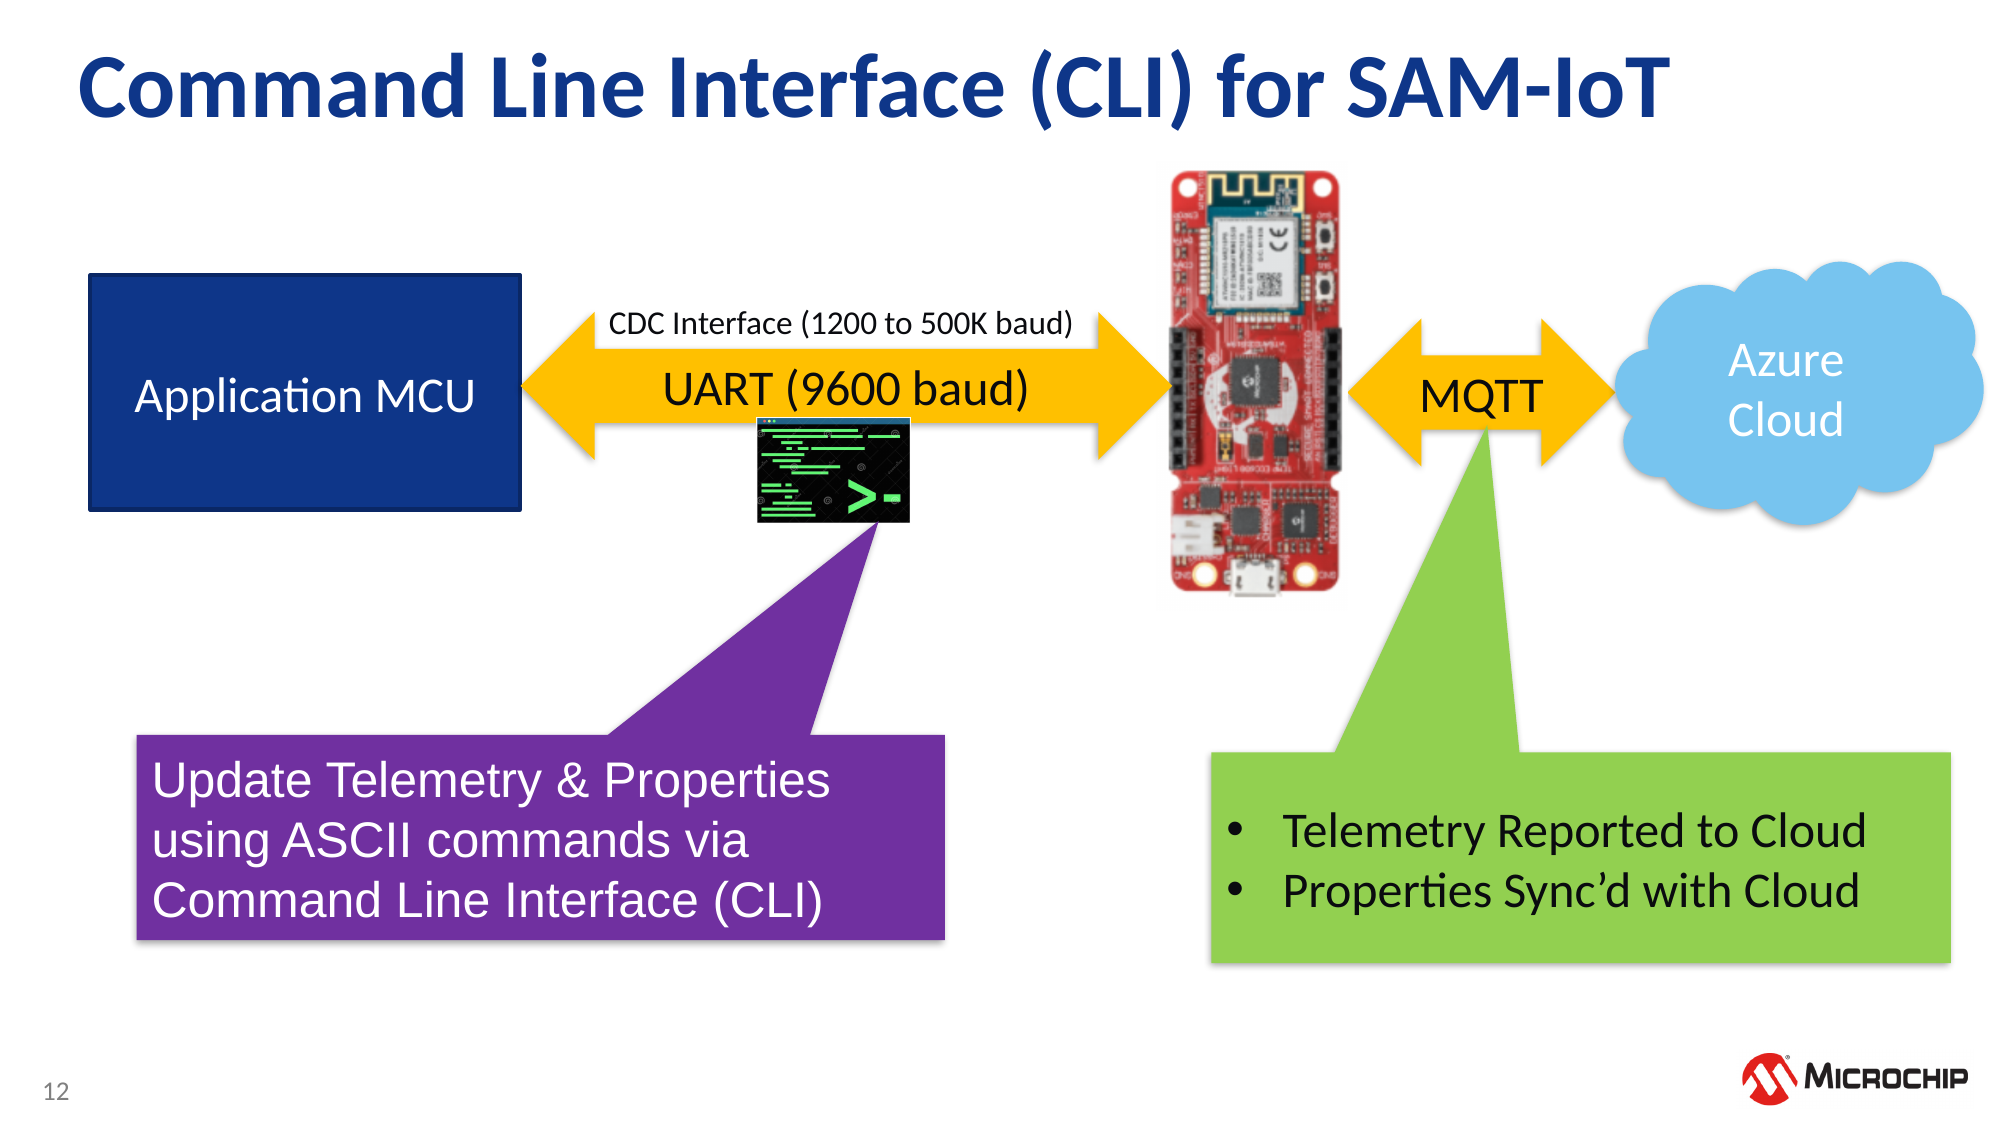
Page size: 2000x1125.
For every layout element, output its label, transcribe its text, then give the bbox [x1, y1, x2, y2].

text_box Telemetry Reported to Cloud Properties Sync’d with Cloud [1210, 423, 1952, 964]
picture [1736, 1049, 1974, 1109]
text_box Application MCU [88, 273, 522, 512]
text_box UART (9600 baud) [519, 316, 1022, 461]
text_box MQTT [1482, 317, 1611, 468]
picture [1027, 162, 1477, 610]
text_box Azure Cloud [1614, 260, 1985, 526]
picture [756, 417, 911, 525]
title Command Line Interface (CLI) for SAM-IoT [58, 15, 1929, 144]
text_box CDC Interface (1200 to 500K baud) [589, 293, 1023, 349]
text_box Update Telemetry & Properties using ASCII commands via Command Line Interface (CLI) [135, 533, 946, 941]
